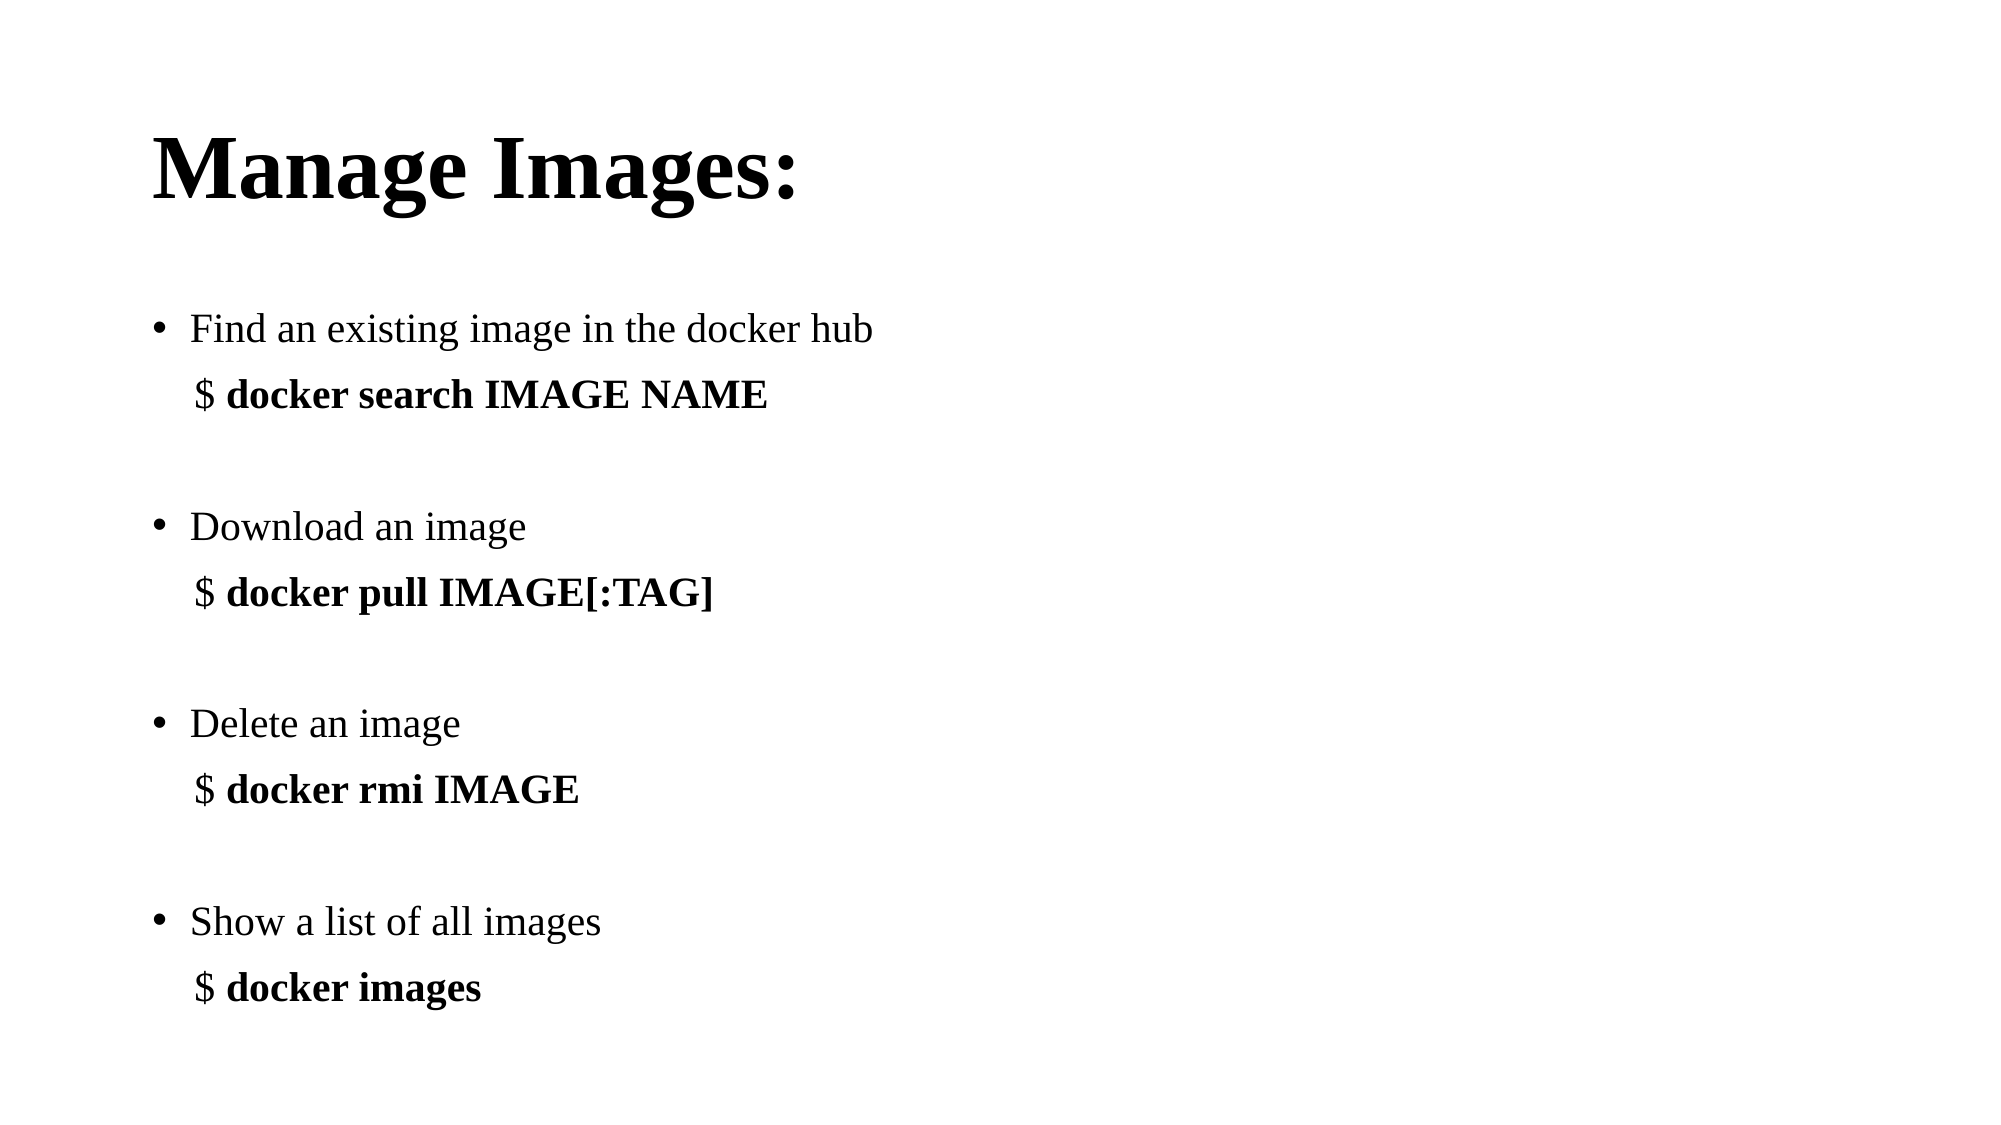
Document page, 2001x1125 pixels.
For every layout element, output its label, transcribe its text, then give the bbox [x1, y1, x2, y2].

title Manage Images: [137, 59, 1863, 278]
list Find an existing image in the docker hub $ docker search IMAGE NAME Download an image $ docker pull IMAGE[:TAG] Delete an image $ docker rmi IMAGE Show a list of all images $ docker images [137, 299, 1863, 1014]
